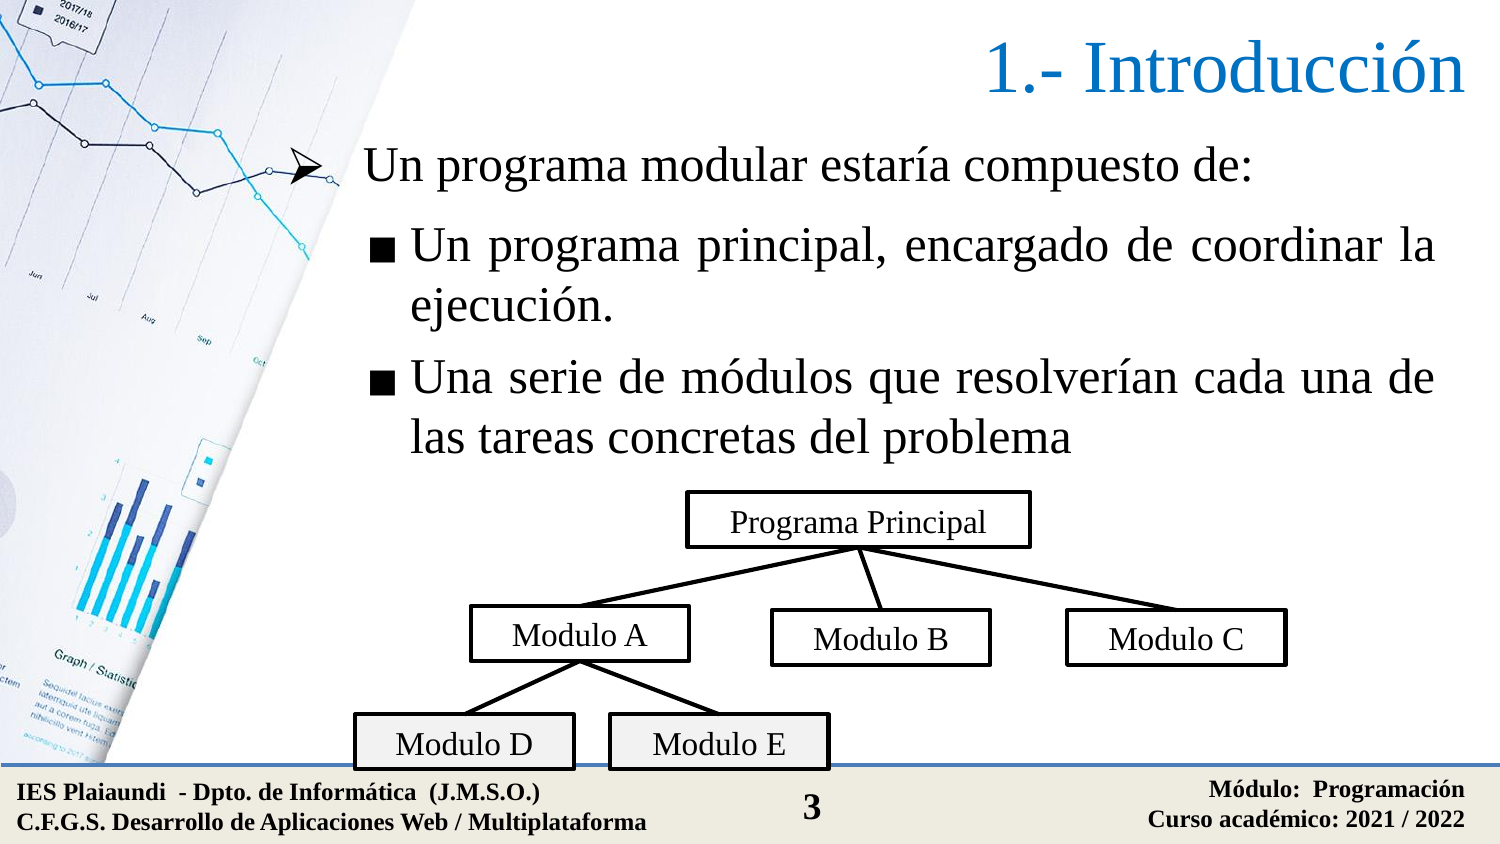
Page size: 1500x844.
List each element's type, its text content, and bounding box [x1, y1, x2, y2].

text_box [1, 764, 1500, 844]
text_box Un programa principal, encargado de coordinar la ejecución. Una serie de módulos que resolverían cada una de las tareas concretas del problema [350, 203, 1452, 472]
text_box Un programa modular estaría compuesto de: [272, 123, 1352, 199]
picture [0, 0, 1500, 763]
title 1.- Introducción [197, 0, 1500, 126]
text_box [354, 492, 1286, 771]
